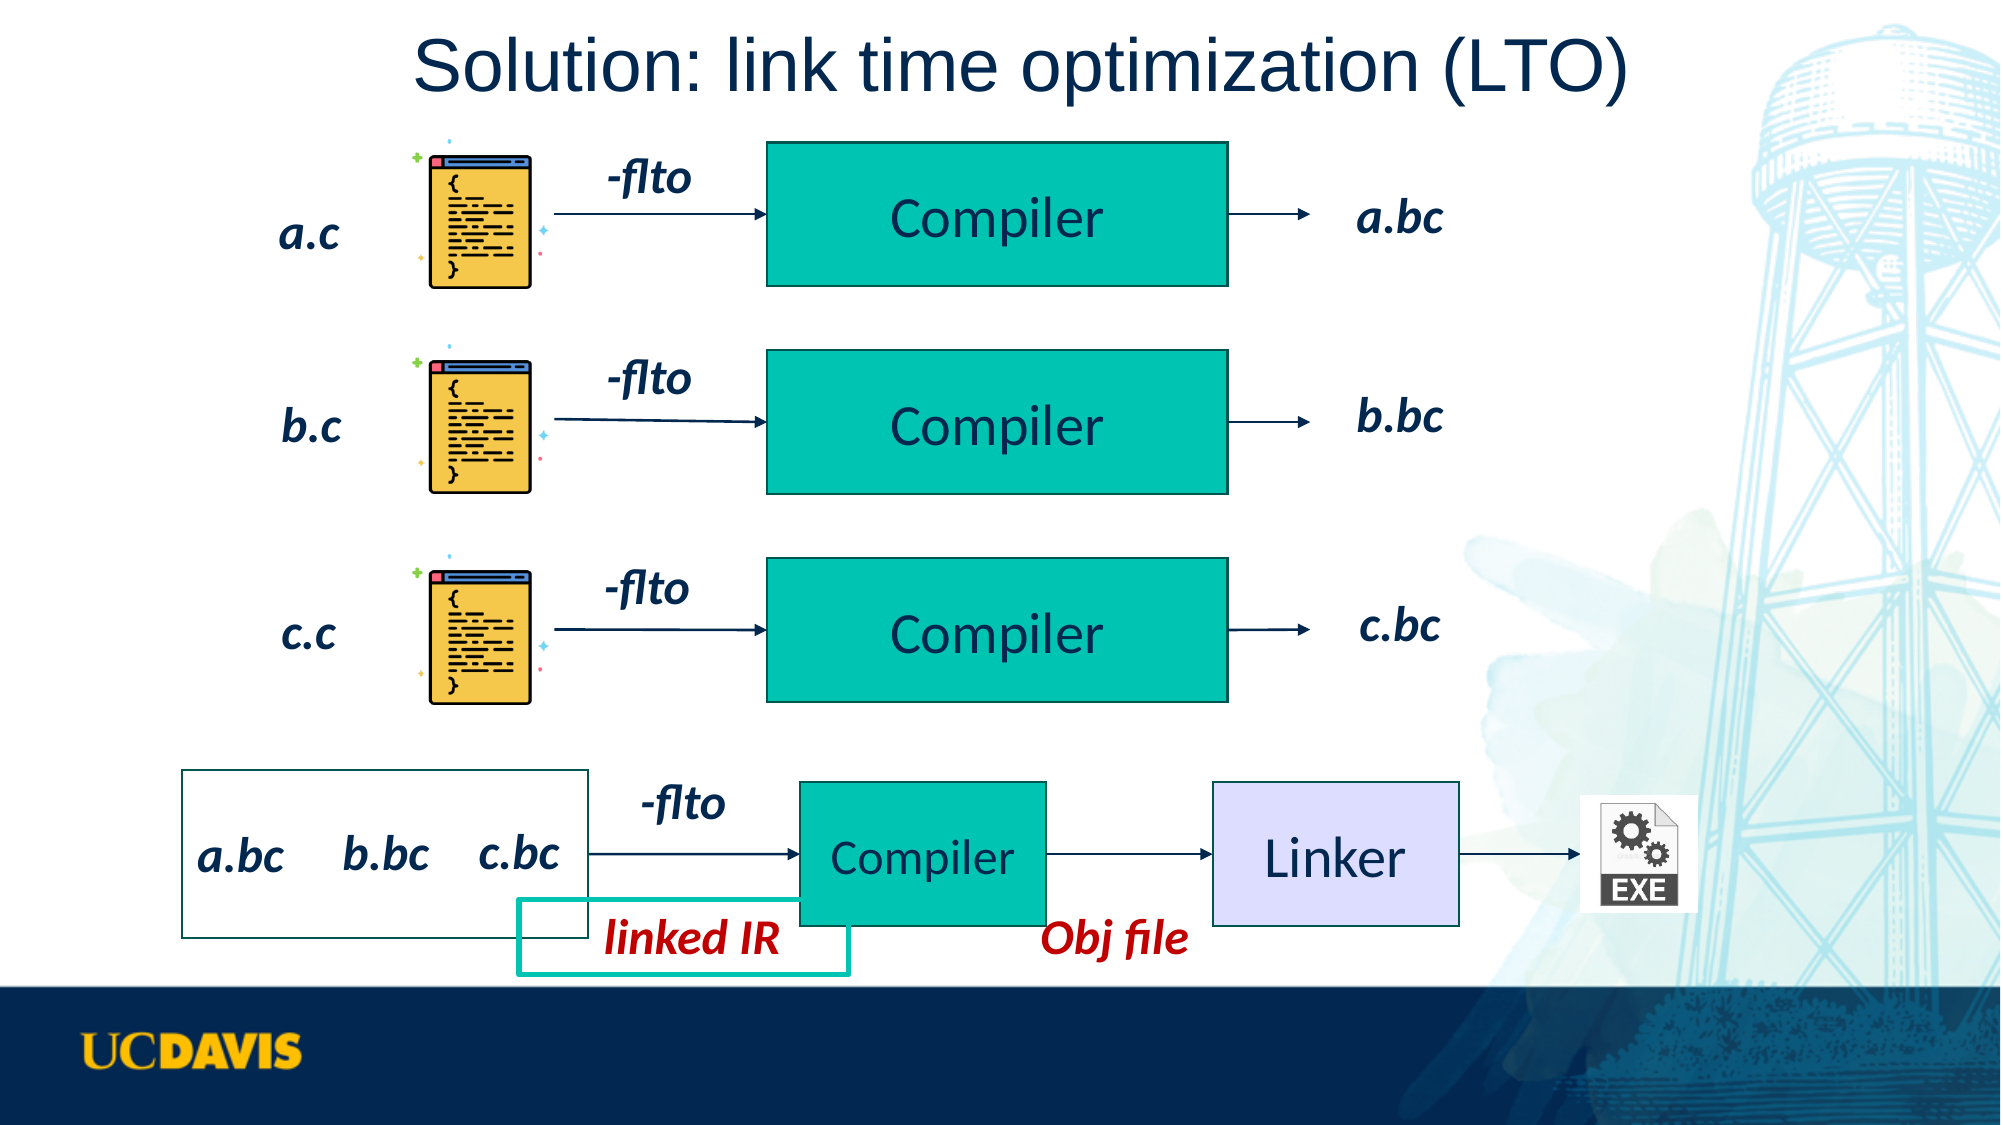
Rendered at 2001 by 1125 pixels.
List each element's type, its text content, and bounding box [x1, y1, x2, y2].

text_box c.bc [1344, 583, 1456, 659]
text_box -flto [591, 337, 708, 412]
text_box c.c [266, 592, 351, 667]
text_box Compiler [766, 557, 1229, 703]
title Solution: link time optimization (LTO) [0, 0, 2000, 115]
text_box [554, 419, 768, 423]
text_box Compiler [799, 781, 1047, 927]
text_box Linker [1212, 781, 1460, 927]
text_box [181, 769, 589, 939]
text_box -flto [589, 546, 705, 622]
text_box Obj file [1025, 897, 1204, 972]
text_box -flto [591, 135, 708, 211]
text_box b.c [266, 384, 357, 460]
text_box b.bc [1341, 375, 1459, 450]
text_box a.c [263, 192, 354, 267]
text_box [518, 899, 849, 975]
text_box a.bc [1341, 176, 1459, 251]
text_box Compiler [766, 141, 1229, 287]
picture [0, 0, 2001, 1125]
text_box -flto [625, 761, 742, 837]
text_box Compiler [766, 349, 1229, 495]
